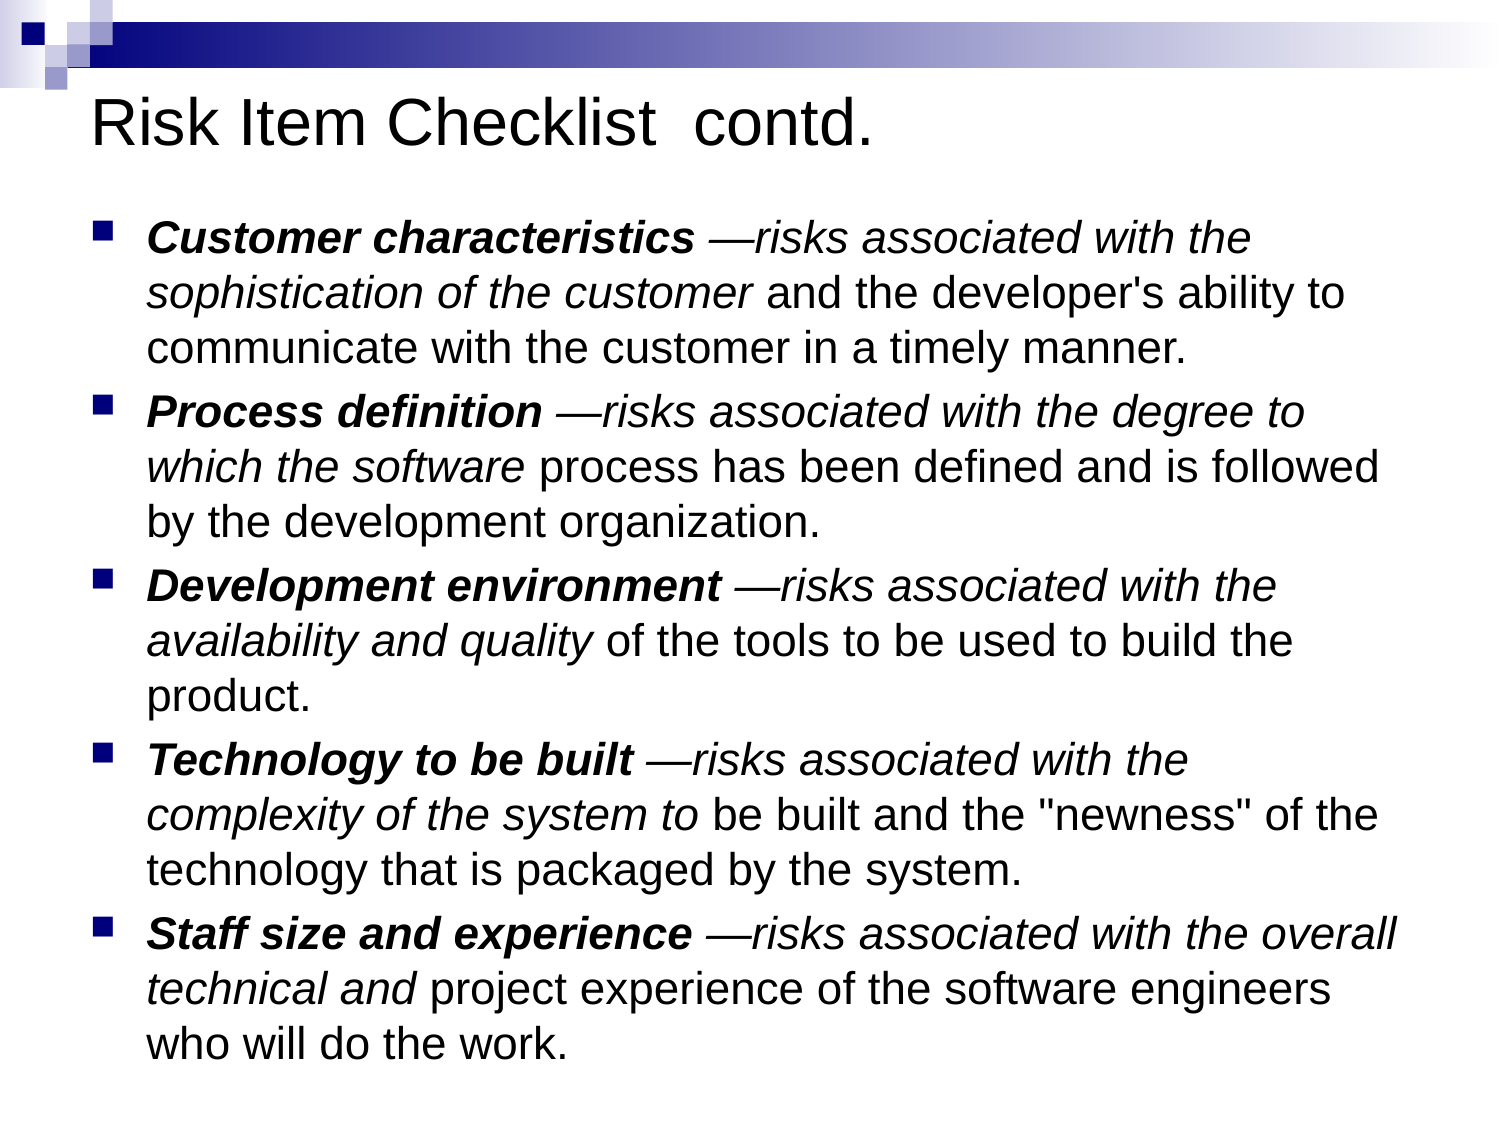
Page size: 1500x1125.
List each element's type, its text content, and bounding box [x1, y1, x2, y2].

title Risk Item Checklist contd. [74, 49, 1426, 188]
list Customer characteristics —risks associated with the sophistication of the customer and the developer's ability to communicate with the customer in a timely manner. Process definition —risks associated with the degree to which the software process has been defined and is followed by the development organization. Development environment —risks associated with the availability and quality of the tools to be used to build the product. Technology to be built —risks associated with the complexity of the system to be built and the "newness" of the technology that is packaged by the system. Staff size and experience —risks associated with the overall technical and project experience of the software engineers who will do the work. [74, 199, 1426, 1001]
